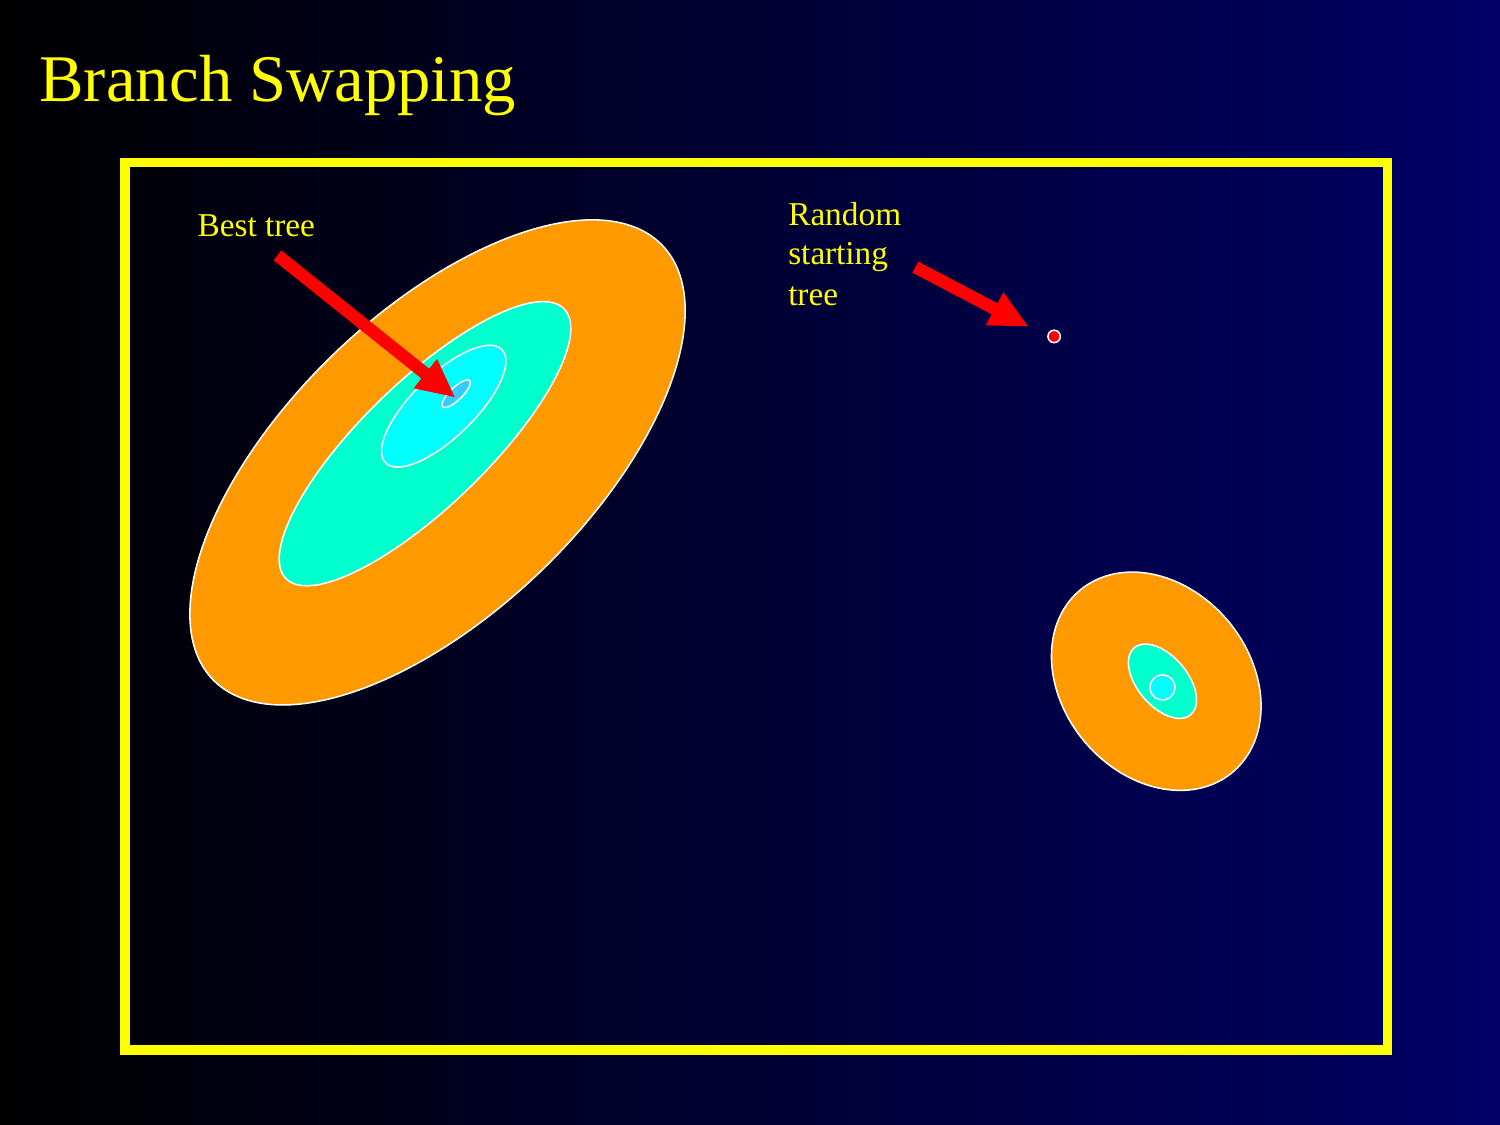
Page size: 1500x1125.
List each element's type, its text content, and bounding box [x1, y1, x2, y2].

text_box [189, 219, 686, 705]
text_box Branch Swapping [24, 12, 1300, 138]
text_box [1051, 572, 1262, 791]
text_box [442, 379, 471, 408]
text_box [277, 255, 455, 398]
text_box [1150, 674, 1175, 700]
text_box [381, 345, 506, 468]
text_box Best tree [182, 196, 349, 251]
text_box [1047, 330, 1061, 343]
text_box [124, 162, 1388, 1050]
text_box [279, 301, 571, 586]
text_box [1128, 644, 1197, 719]
text_box [939, 279, 1028, 327]
text_box Random starting tree [773, 184, 939, 319]
